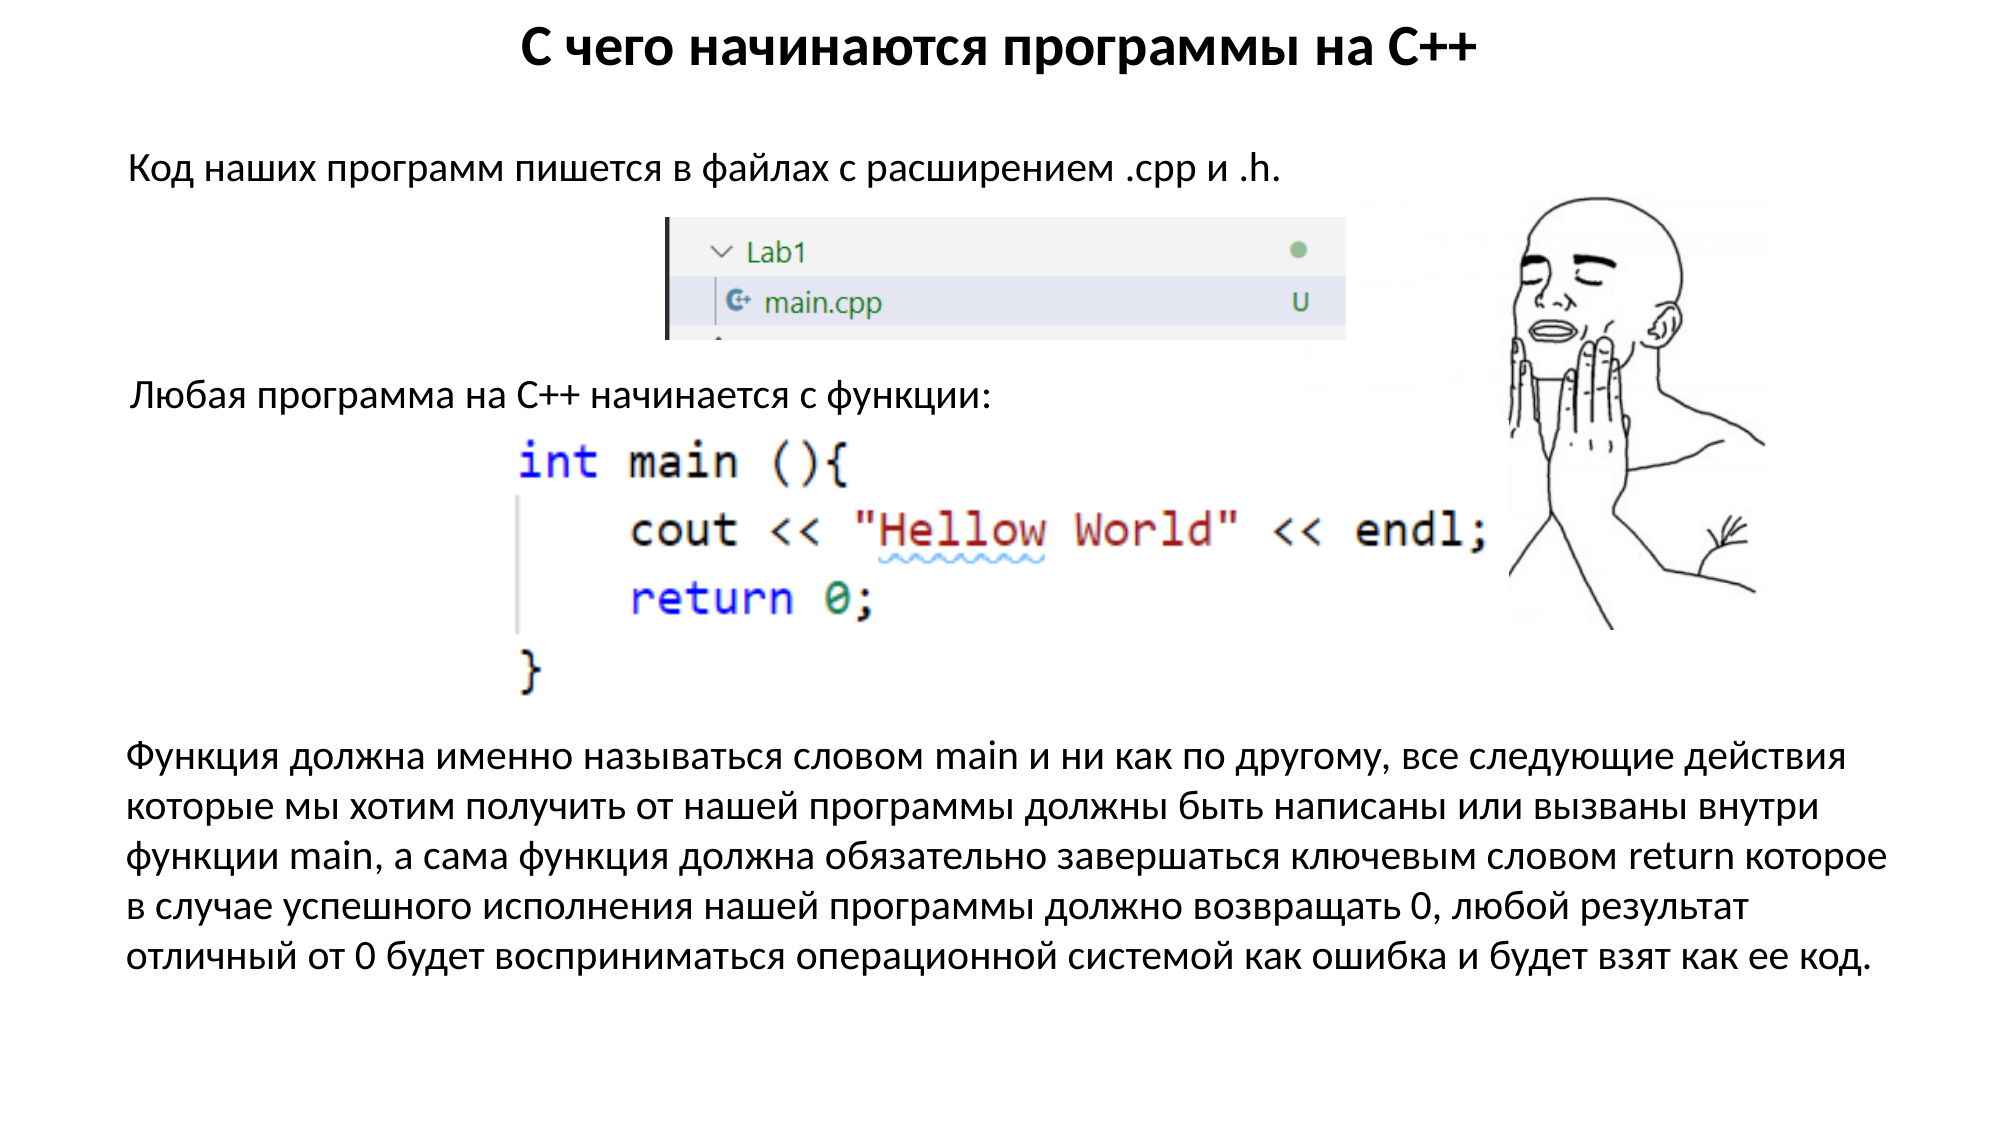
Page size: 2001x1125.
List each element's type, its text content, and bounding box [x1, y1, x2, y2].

picture [491, 196, 1770, 721]
text_box Любая программа на С++ начинается с функции: [114, 359, 1008, 425]
text_box Функция должна именно называться словом main и ни как по другому, все следующие действия которые мы хотим получить от нашей программы должны быть написаны или вызваны внутри функции main, а сама функция должна обязательно завершаться ключевым словом return которое в случае успешного исполнения нашей программы должно возвращать 0, любой результат отличный от 0 будет восприниматься операционной системой как ошибка и будет взят как ее код. [111, 720, 1910, 985]
text_box С чего начинаются программы на С++ [506, 0, 1493, 85]
text_box Код наших программ пишется в файлах с расширением .cpp и .h. [113, 131, 1297, 197]
